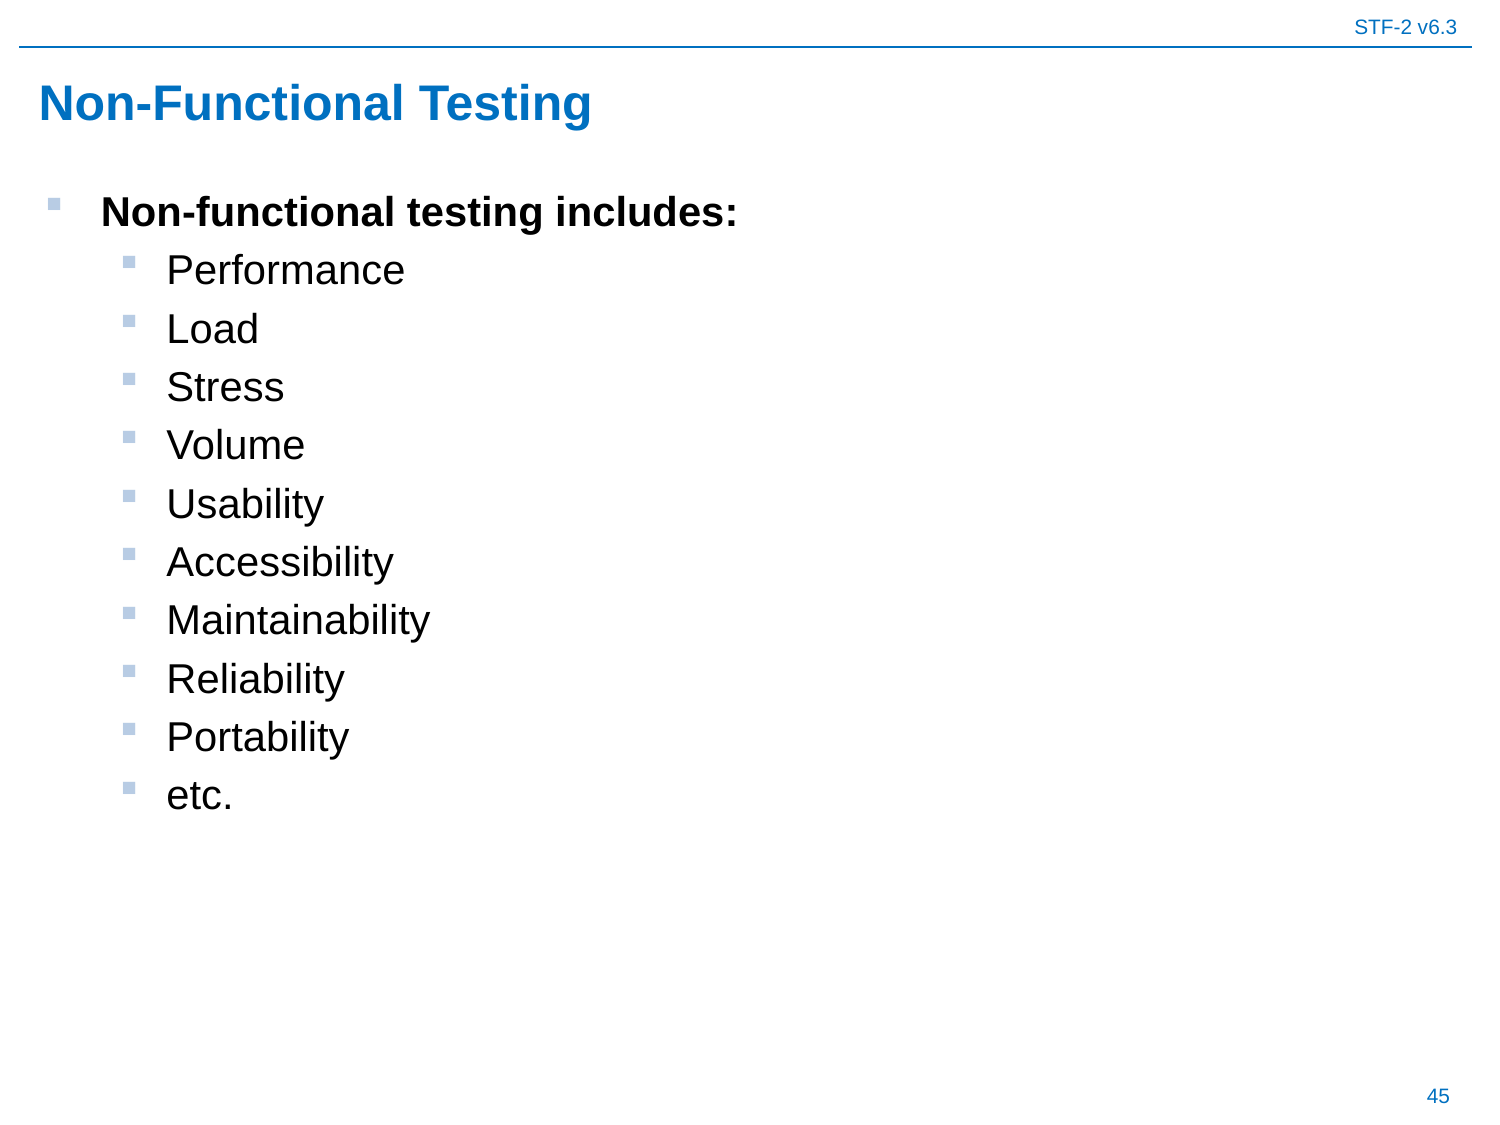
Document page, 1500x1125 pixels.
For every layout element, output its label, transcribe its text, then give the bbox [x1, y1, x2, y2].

list Non-functional testing includes: Performance Load Stress Volume Usability Accessibility Maintainability Reliability Portability etc. [29, 177, 1477, 1063]
title Non-Functional Testing [23, 59, 1465, 142]
